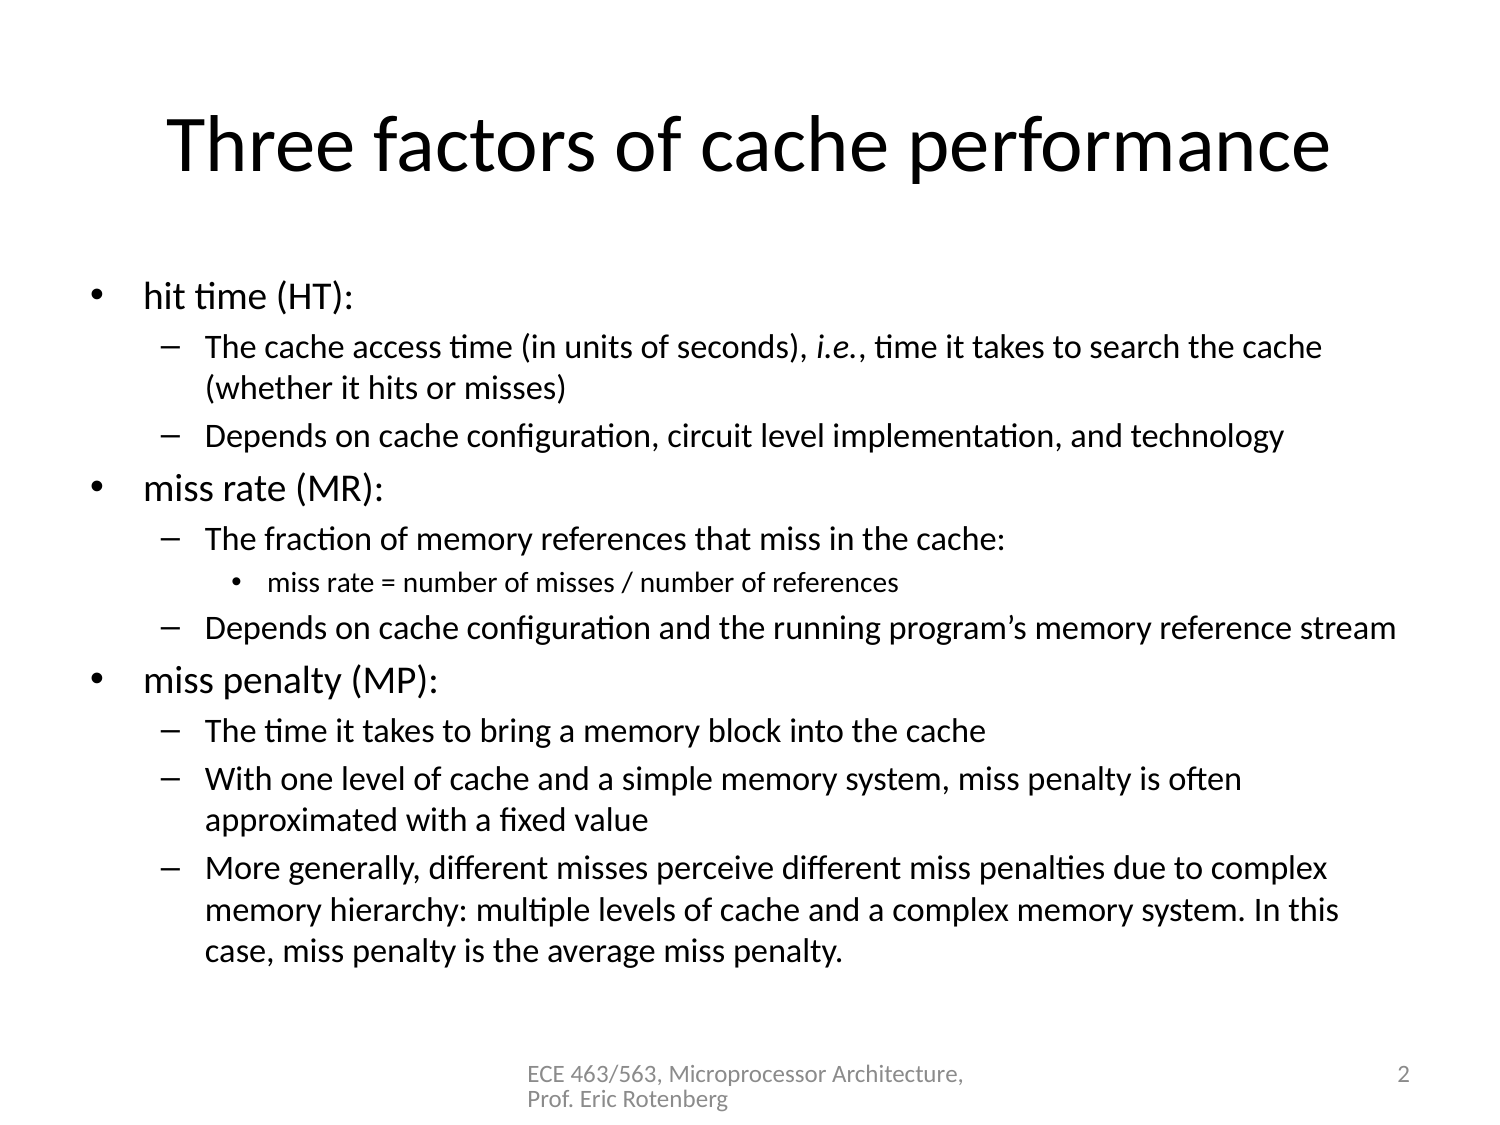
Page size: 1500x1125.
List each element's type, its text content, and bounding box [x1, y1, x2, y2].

footer ECE 463/563, Microprocessor Architecture, Prof. Eric Rotenberg [512, 1042, 988, 1103]
title Three factors of cache performance [75, 45, 1425, 233]
list hit time (HT): The cache access time (in units of seconds), i.e., time it takes to search the cache (whether it hits or misses) Depends on cache configuration, circuit level implementation, and technology miss rate (MR): The fraction of memory references that miss in the cache: miss rate = number of misses / number of references Depends on cache configuration and the running program’s memory reference stream miss penalty (MP): The time it takes to bring a memory block into the cache With one level of cache and a simple memory system, miss penalty is often approximated with a fixed value More generally, different misses perceive different miss penalties due to complex memory hierarchy: multiple levels of cache and a complex memory system. In this case, miss penalty is the average miss penalty. [75, 262, 1425, 1005]
slide_number 2 [1074, 1042, 1425, 1103]
